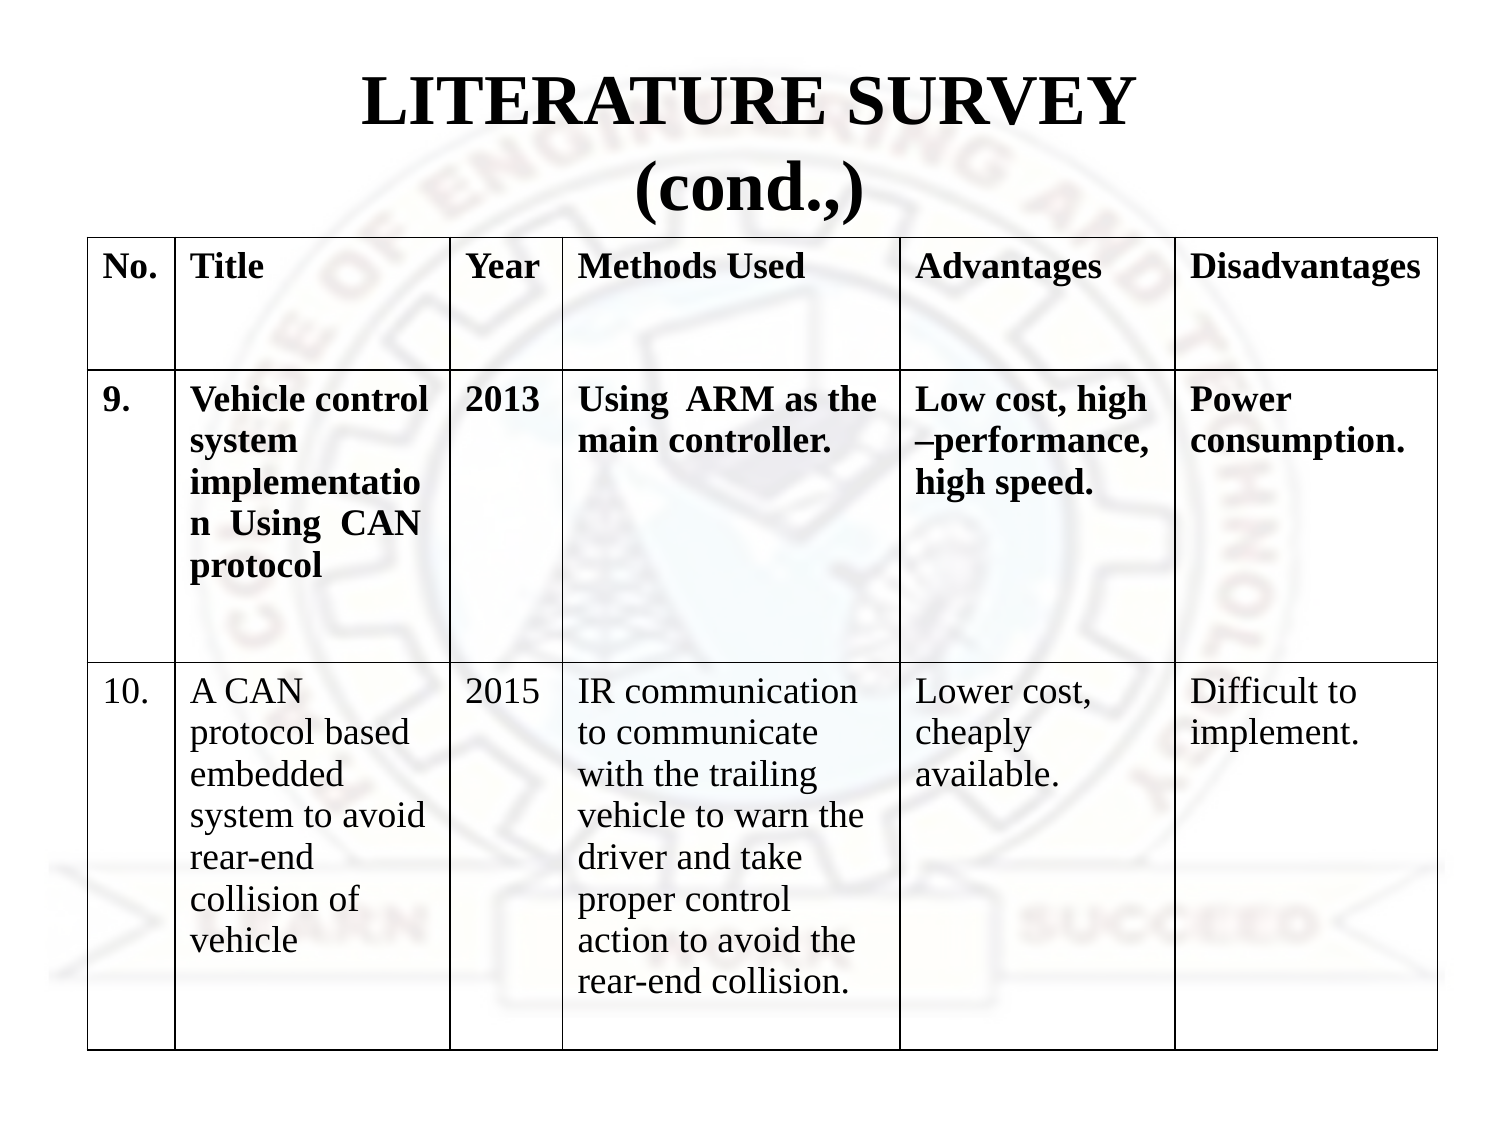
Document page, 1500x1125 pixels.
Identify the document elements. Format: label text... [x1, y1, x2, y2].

table_cell 2013 [451, 371, 562, 662]
table_cell A CAN protocol based embedded system to avoid rear-end collision of vehicle [176, 663, 449, 1049]
table_header Advantages [901, 238, 1174, 369]
table_cell 10. [88, 663, 174, 1049]
table_cell Using ARM as the main controller. [563, 371, 899, 662]
table_cell Power consumption. [1176, 371, 1437, 662]
table_cell 2015 [451, 663, 562, 1049]
table_cell IR communication to communicate with the trailing vehicle to warn the driver and take proper control action to avoid the rear-end collision. [563, 663, 899, 1049]
table_header No. [88, 238, 174, 369]
table_header Disadvantages [1176, 238, 1437, 369]
table_cell Low cost, high –performance, high speed. [901, 371, 1174, 662]
title LITERATURE SURVEY (cond.,) [75, 45, 1425, 233]
table_cell Vehicle control system implementation Using CAN protocol [176, 371, 449, 662]
table_cell 9. [88, 371, 174, 662]
table_header Title [176, 238, 449, 369]
table_header Year [451, 238, 562, 369]
table_header Methods Used [563, 238, 899, 369]
table_cell Difficult to implement. [1176, 663, 1437, 1049]
table_cell Lower cost, cheaply available. [901, 663, 1174, 1049]
